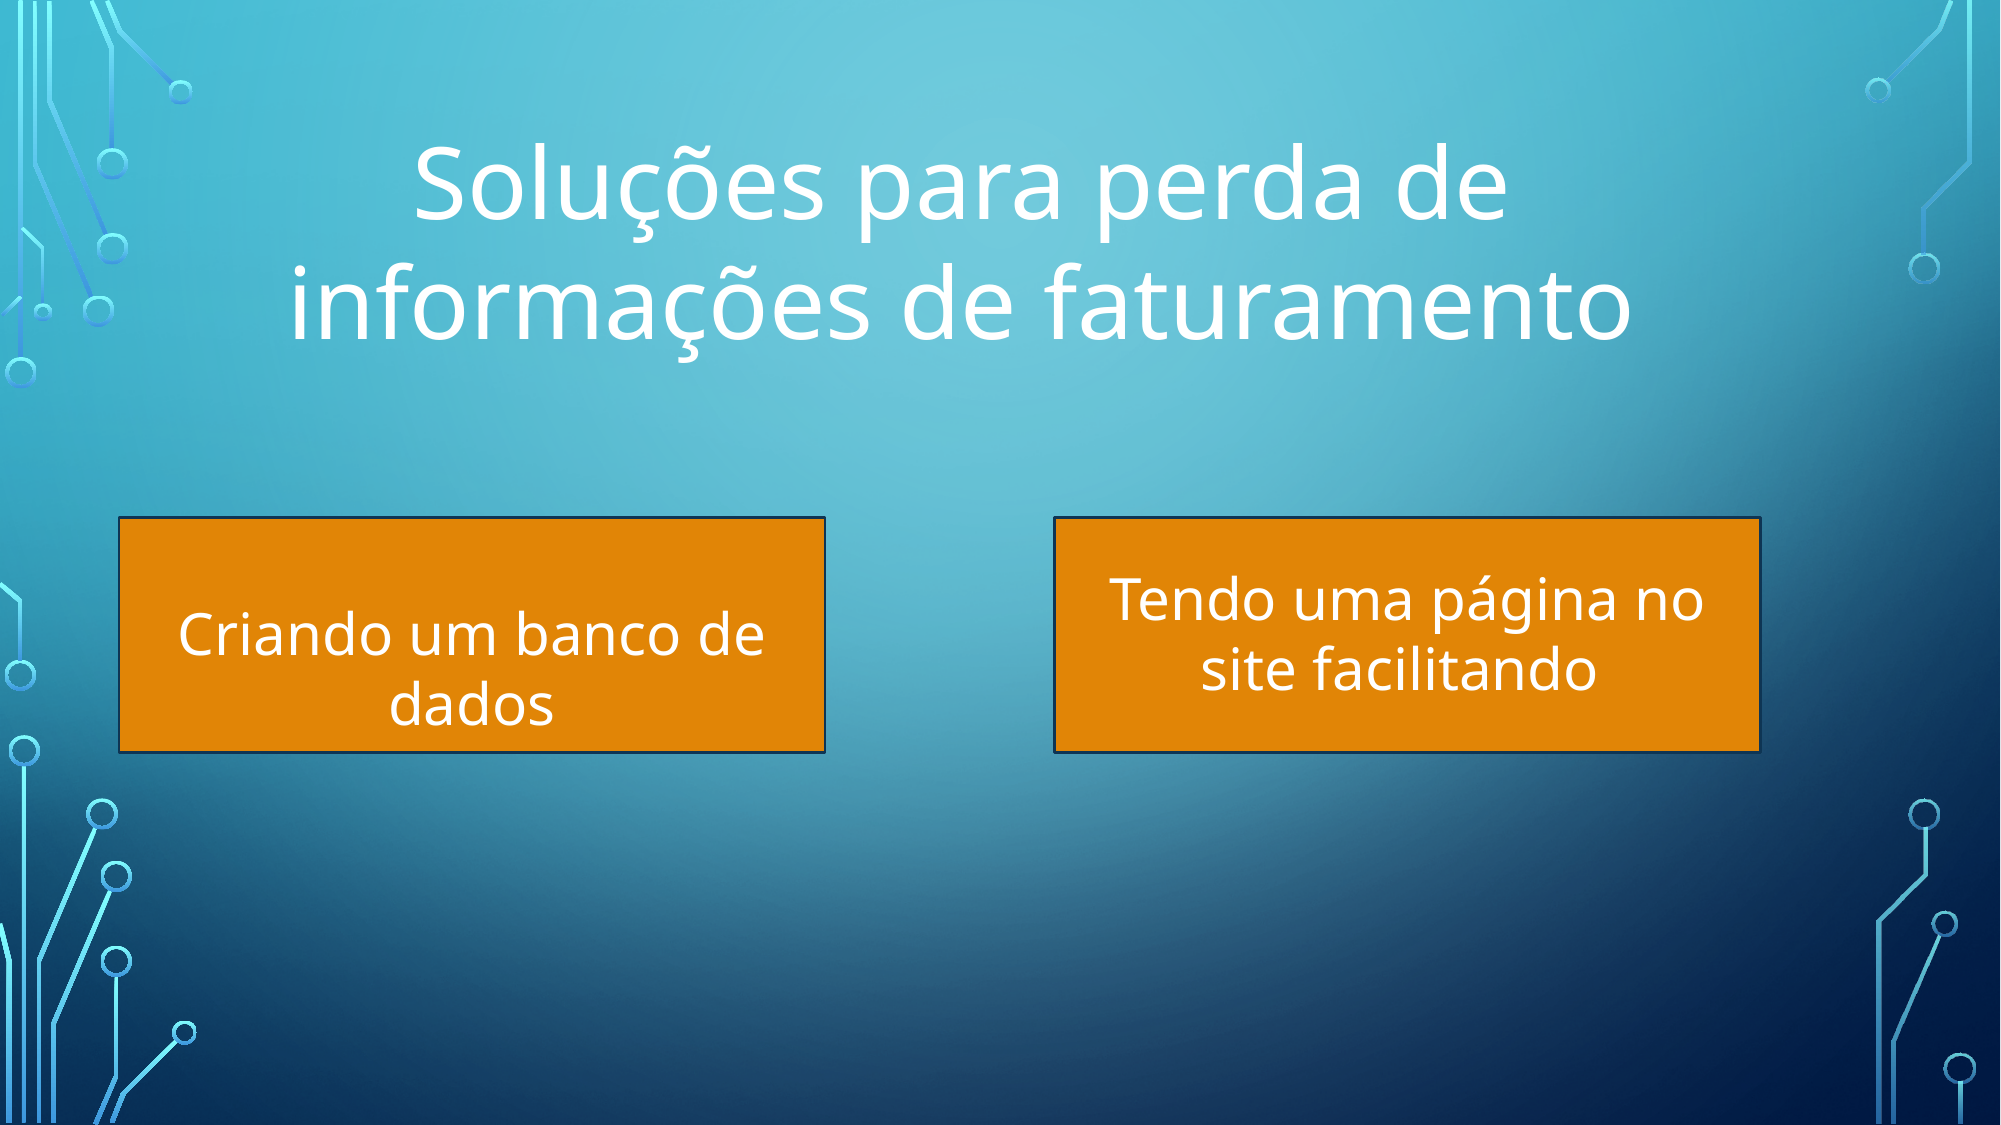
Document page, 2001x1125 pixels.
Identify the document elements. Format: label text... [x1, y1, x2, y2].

text_box [118, 516, 826, 754]
text_box Soluções para perda de informações de faturamento [261, 112, 1663, 367]
text_box [1053, 516, 1762, 754]
text_box Tendo uma página no site facilitando [1054, 554, 1761, 710]
text_box Criando um banco de dados [118, 590, 825, 745]
